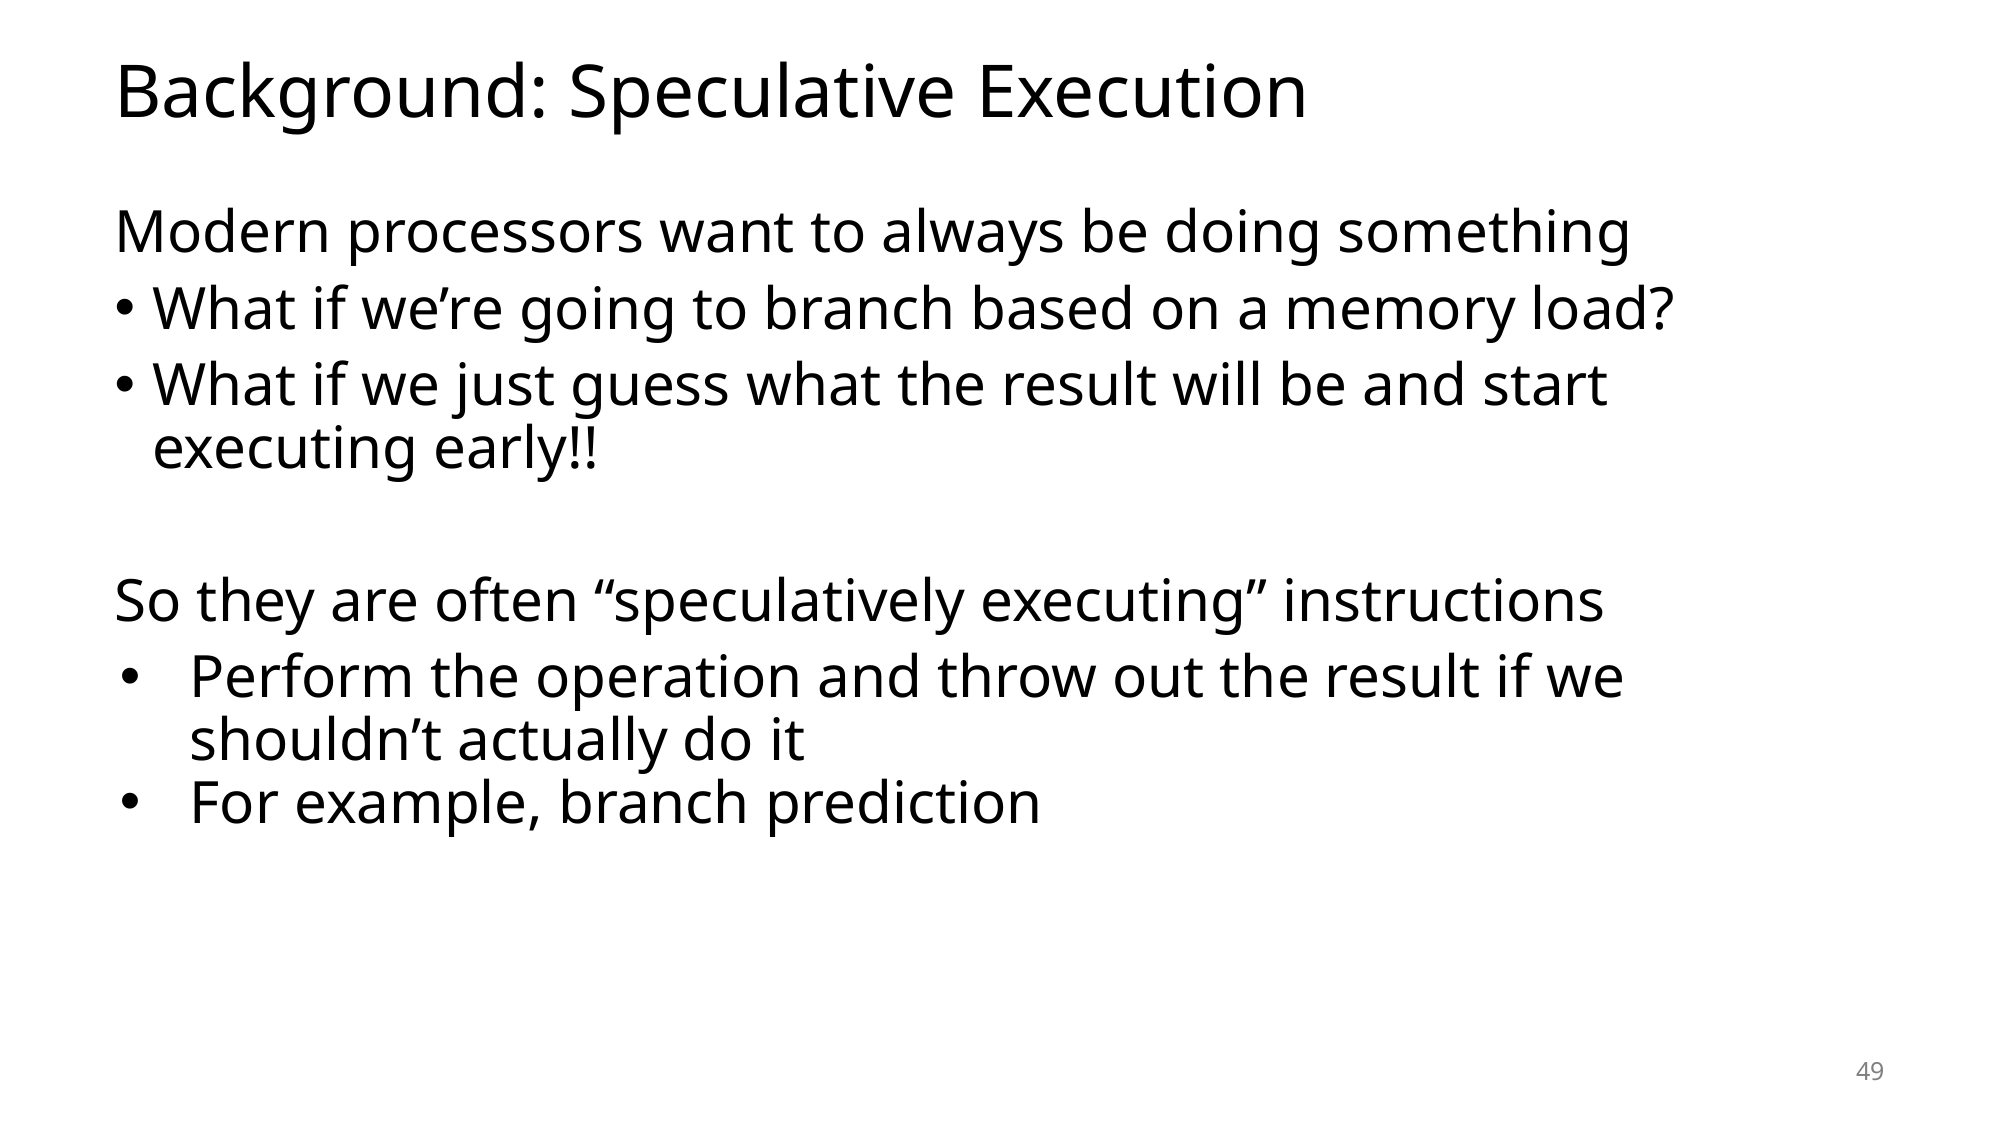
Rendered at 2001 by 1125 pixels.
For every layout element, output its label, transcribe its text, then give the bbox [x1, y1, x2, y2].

title Background: Speculative Execution [99, 37, 1900, 150]
slide_number 49 [1749, 1042, 1900, 1103]
list Modern processors want to always be doing something What if we’re going to branch based on a memory load? What if we just guess what the result will be and start executing early!! So they are often “speculatively executing” instructions Perform the operation and throw out the result if we shouldn’t actually do it For example, branch prediction [99, 187, 1900, 1013]
